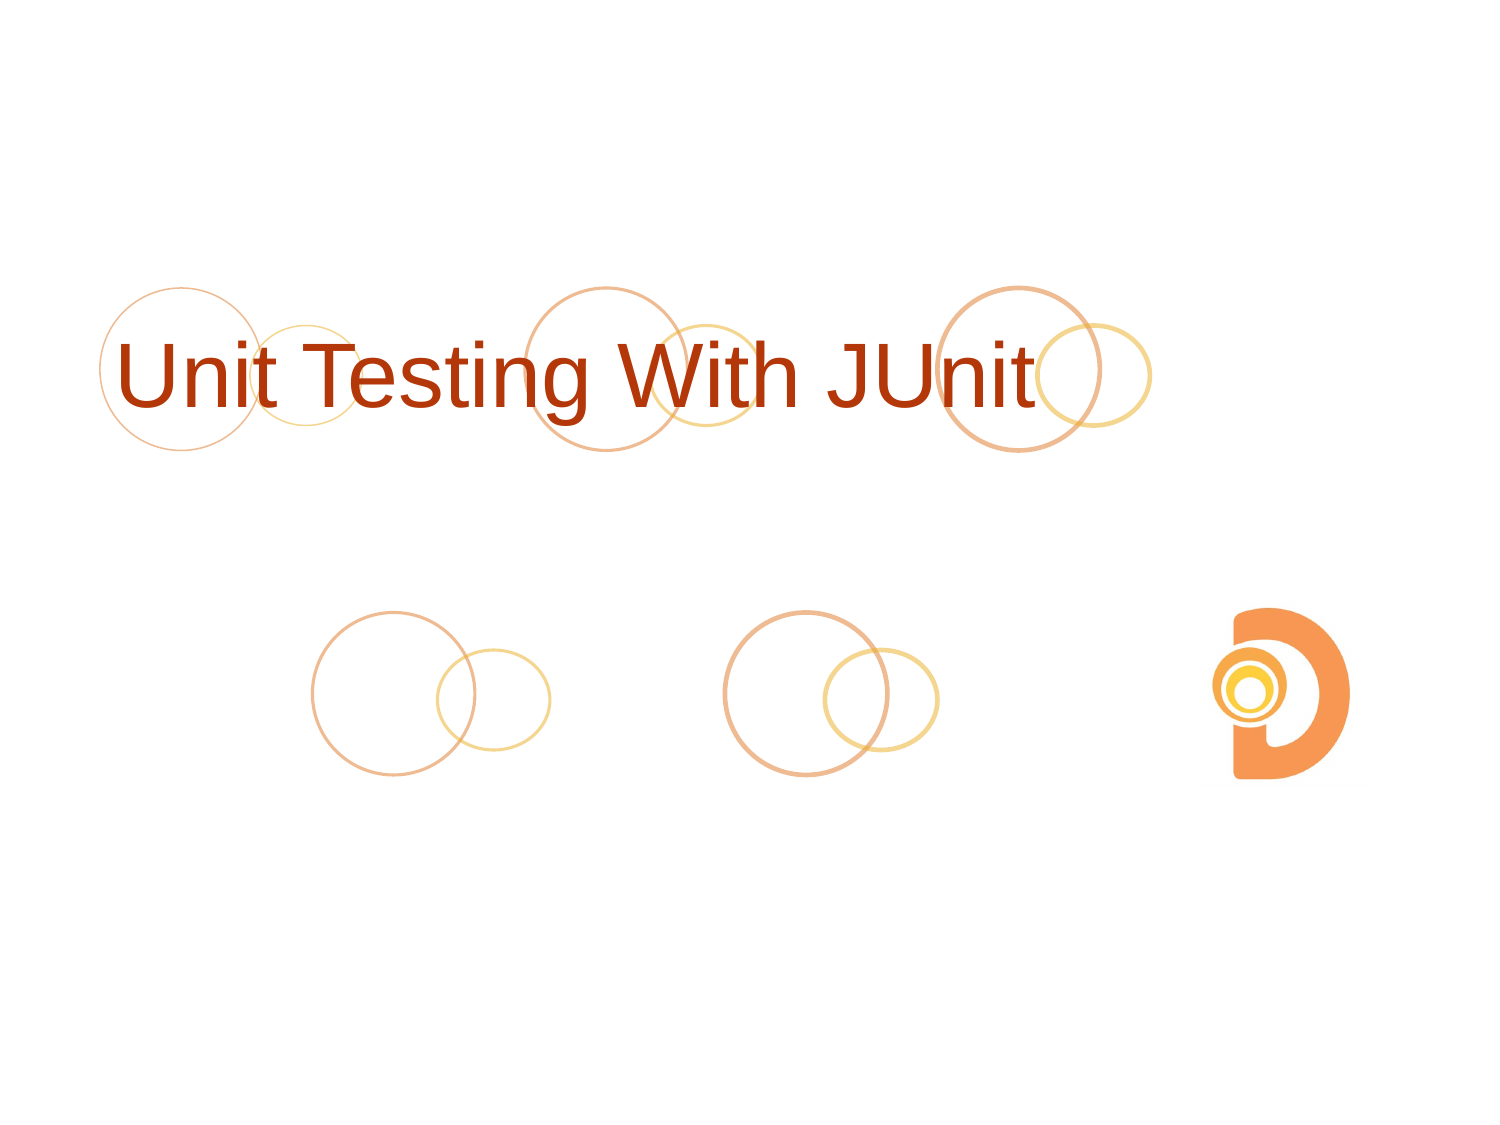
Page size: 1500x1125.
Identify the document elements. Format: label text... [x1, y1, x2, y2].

title Unit Testing With JUnit [99, 308, 1376, 434]
